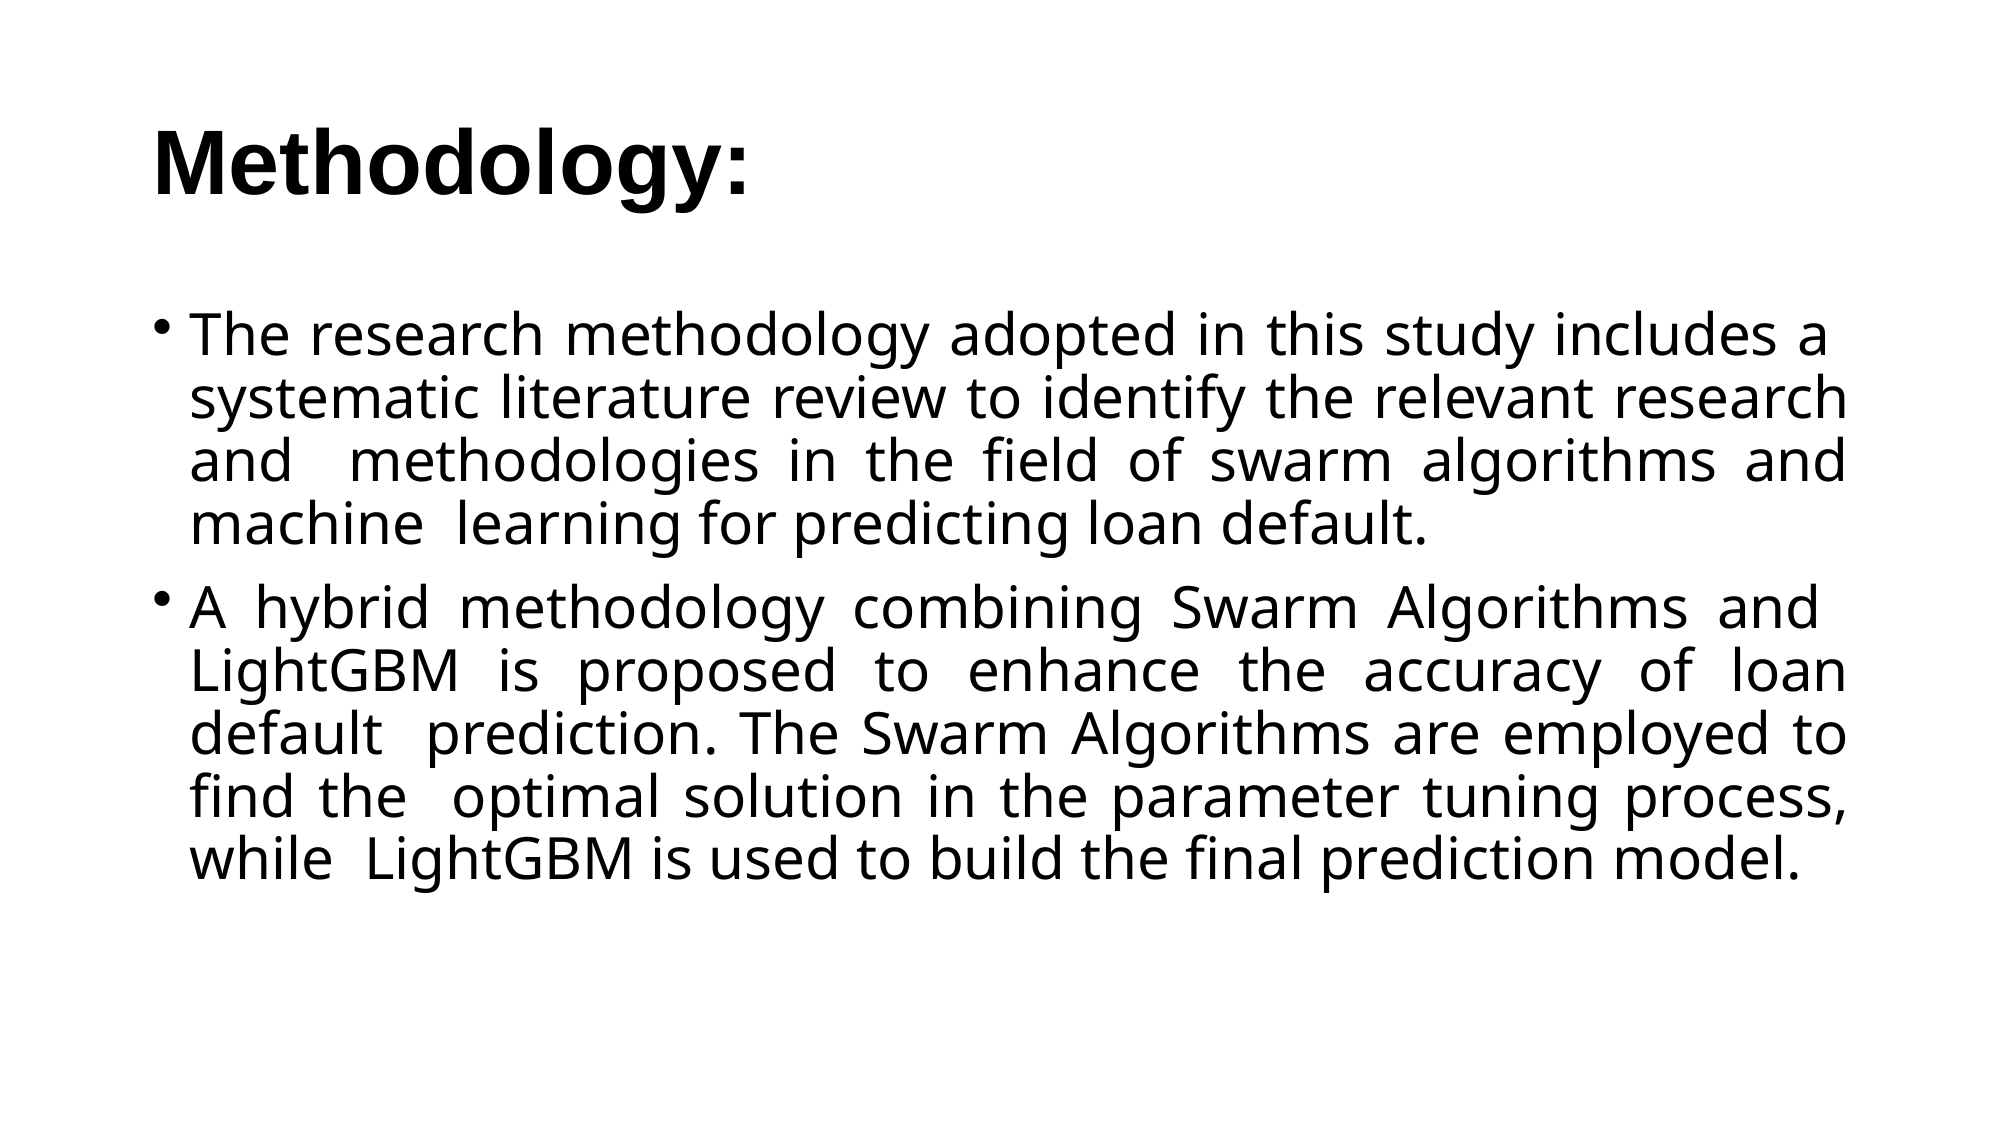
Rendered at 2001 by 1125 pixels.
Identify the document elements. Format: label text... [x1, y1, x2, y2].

title Methodology: [150, 100, 757, 286]
list The research methodology adopted in this study includes a systematic literature review to identify the relevant research and methodologies in the field of swarm algorithms and machine learning for predicting loan default. A hybrid methodology combining Swarm Algorithms and LightGBM is proposed to enhance the accuracy of loan default prediction. The Swarm Algorithms are employed to find the optimal solution in the parameter tuning process, while LightGBM is used to build the final prediction model. [150, 286, 1850, 944]
